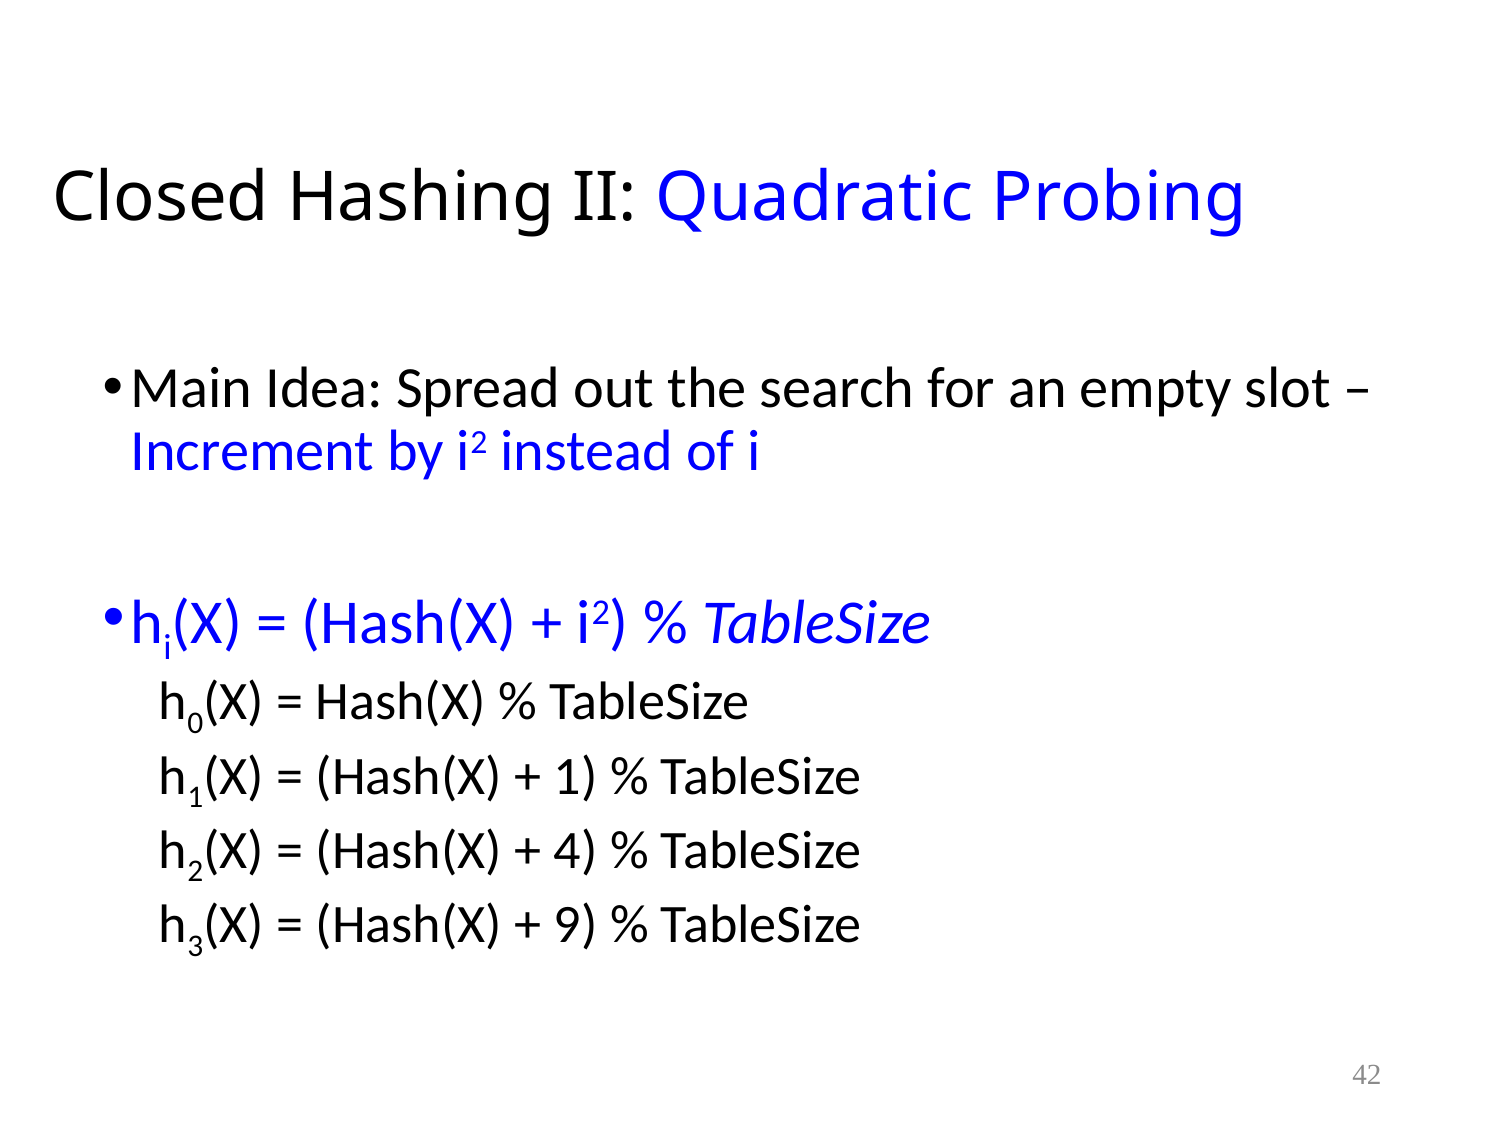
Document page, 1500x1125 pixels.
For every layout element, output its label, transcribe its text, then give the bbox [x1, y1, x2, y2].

slide_number 42 [1059, 1042, 1397, 1103]
title Closed Hashing II: Quadratic Probing [37, 109, 1463, 288]
list Main Idea: Spread out the search for an empty slot – Increment by i2 instead of i hi(X) = (Hash(X) + i2) % TableSize h0(X) = Hash(X) % TableSize h1(X) = (Hash(X) + 1) % TableSize h2(X) = (Hash(X) + 4) % TableSize h3(X) = (Hash(X) + 9) % TableSize [87, 350, 1463, 1025]
